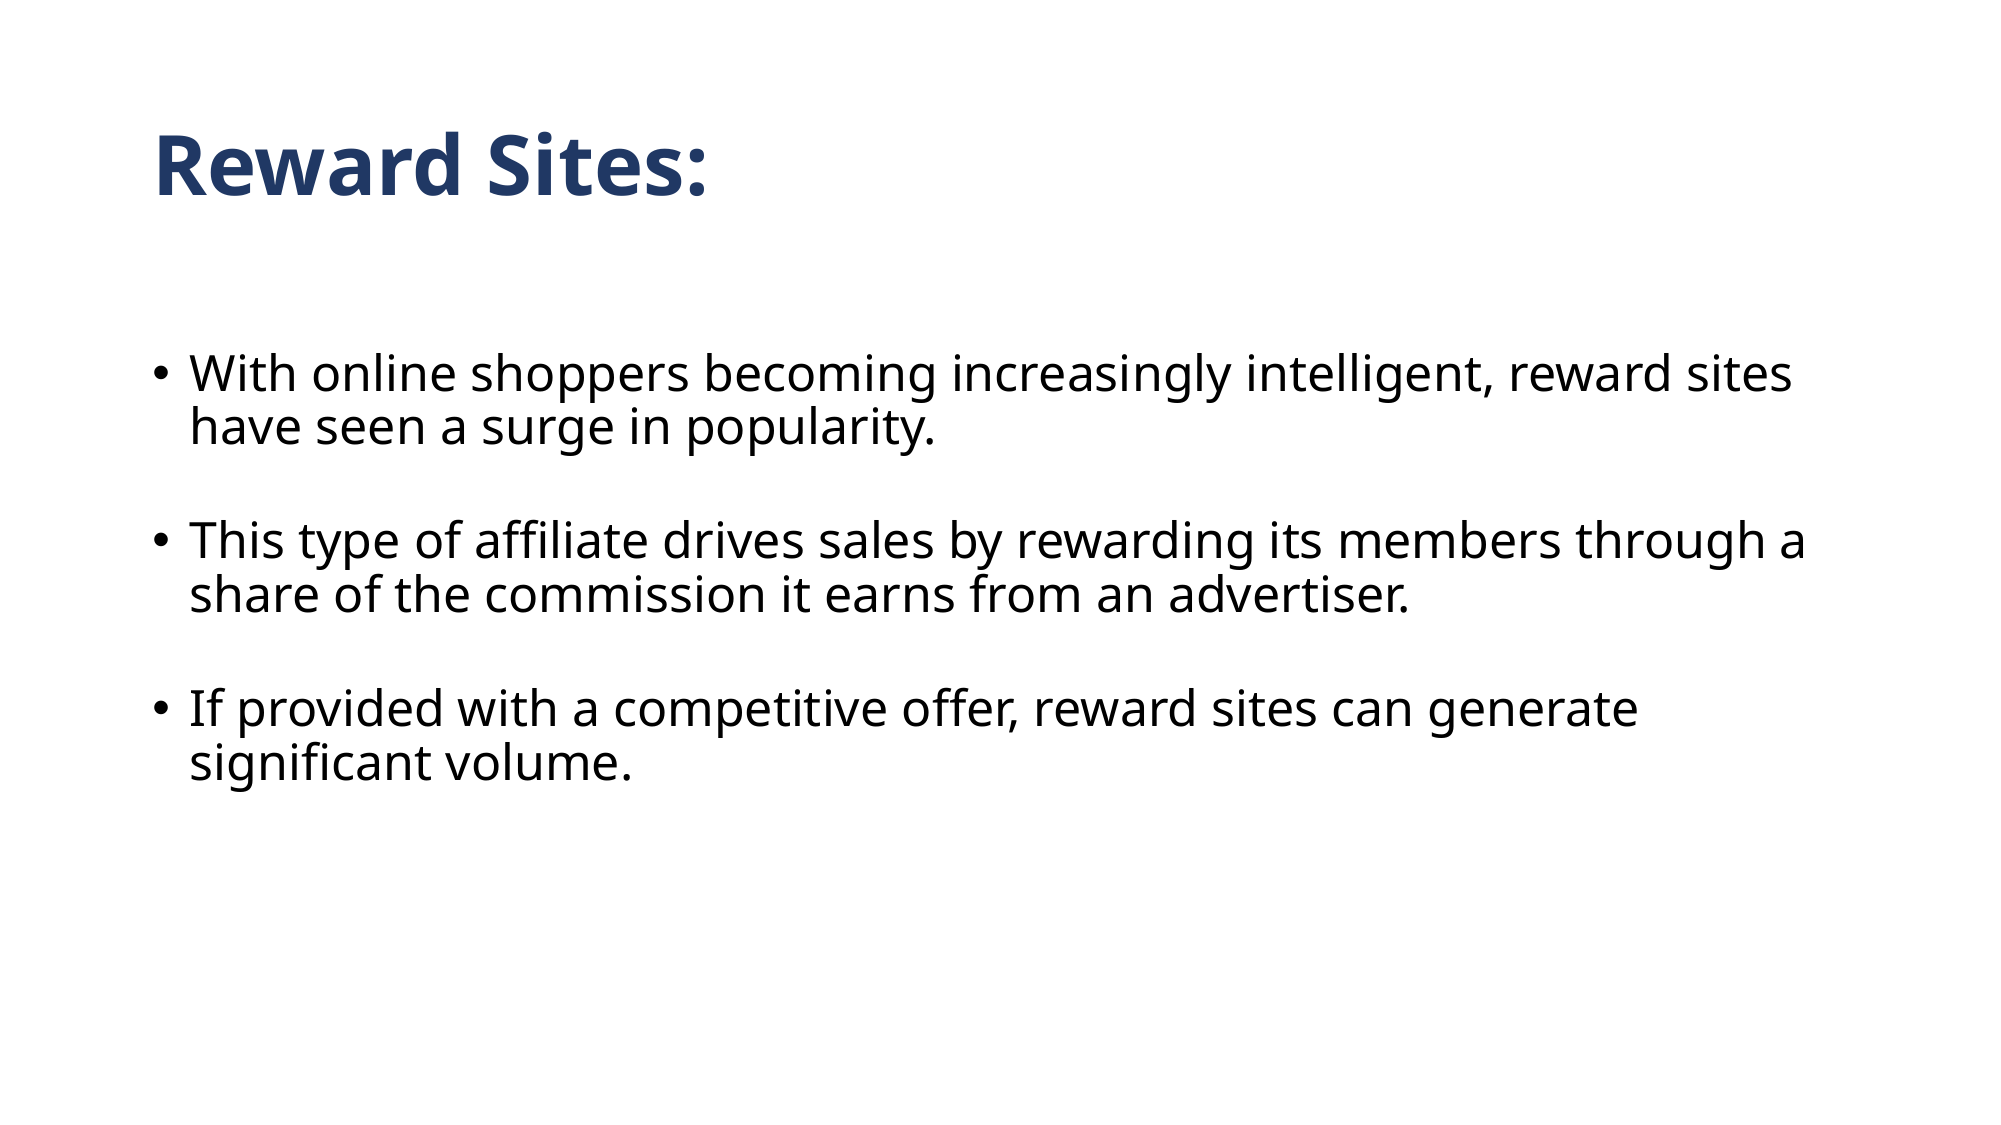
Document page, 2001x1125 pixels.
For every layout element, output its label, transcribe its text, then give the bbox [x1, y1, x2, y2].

title Reward Sites: [137, 59, 1863, 278]
list With online shoppers becoming increasingly intelligent, reward sites have seen a surge in popularity. This type of affiliate drives sales by rewarding its members through a share of the commission it earns from an advertiser. If provided with a competitive offer, reward sites can generate significant volume. [137, 299, 1863, 1014]
